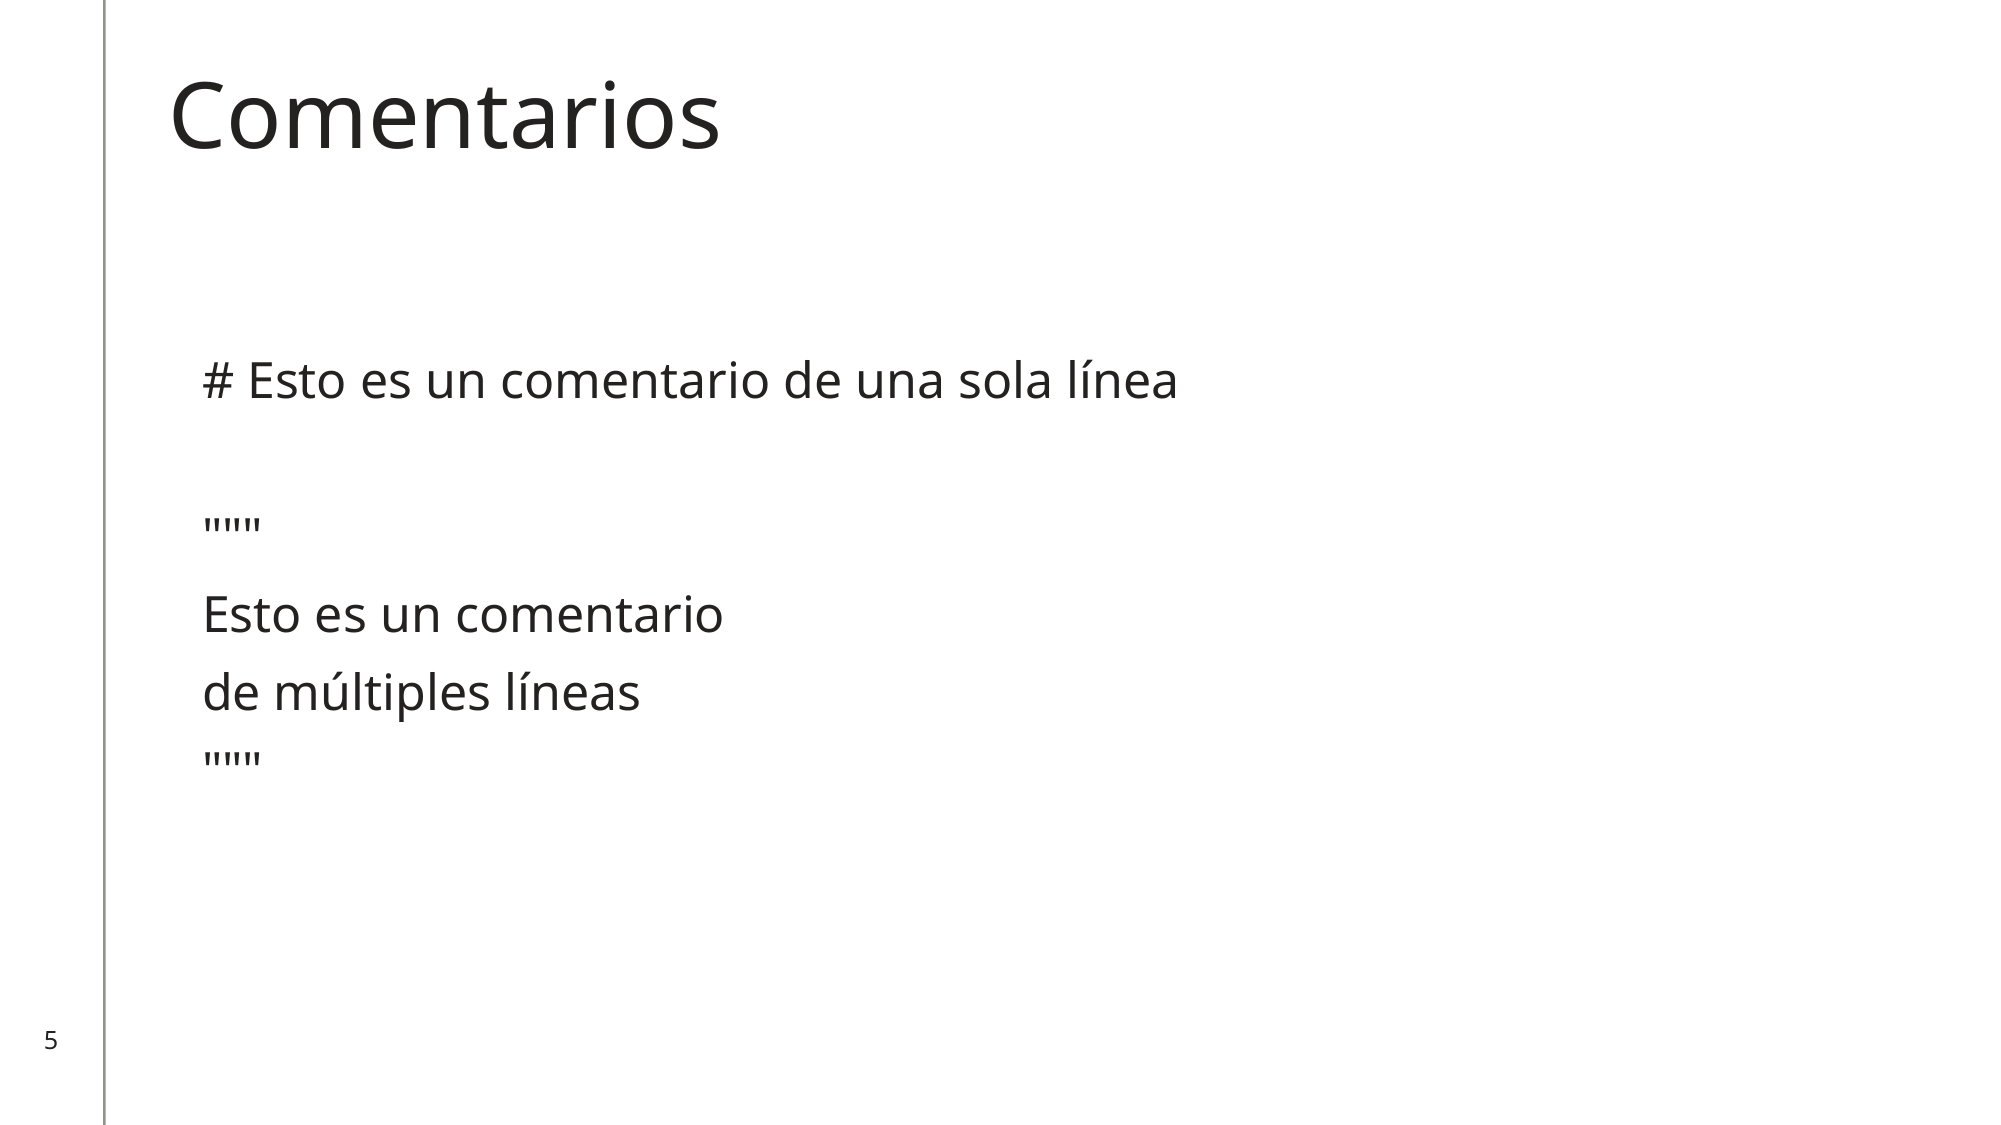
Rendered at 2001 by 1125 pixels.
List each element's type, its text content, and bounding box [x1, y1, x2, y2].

text_box # Esto es un comentario de una sola línea """ Esto es un comentario de múltiples líneas """ [187, 323, 1856, 1075]
text_box Comentarios [154, 49, 1844, 190]
slide_number 5 [0, 1012, 103, 1071]
